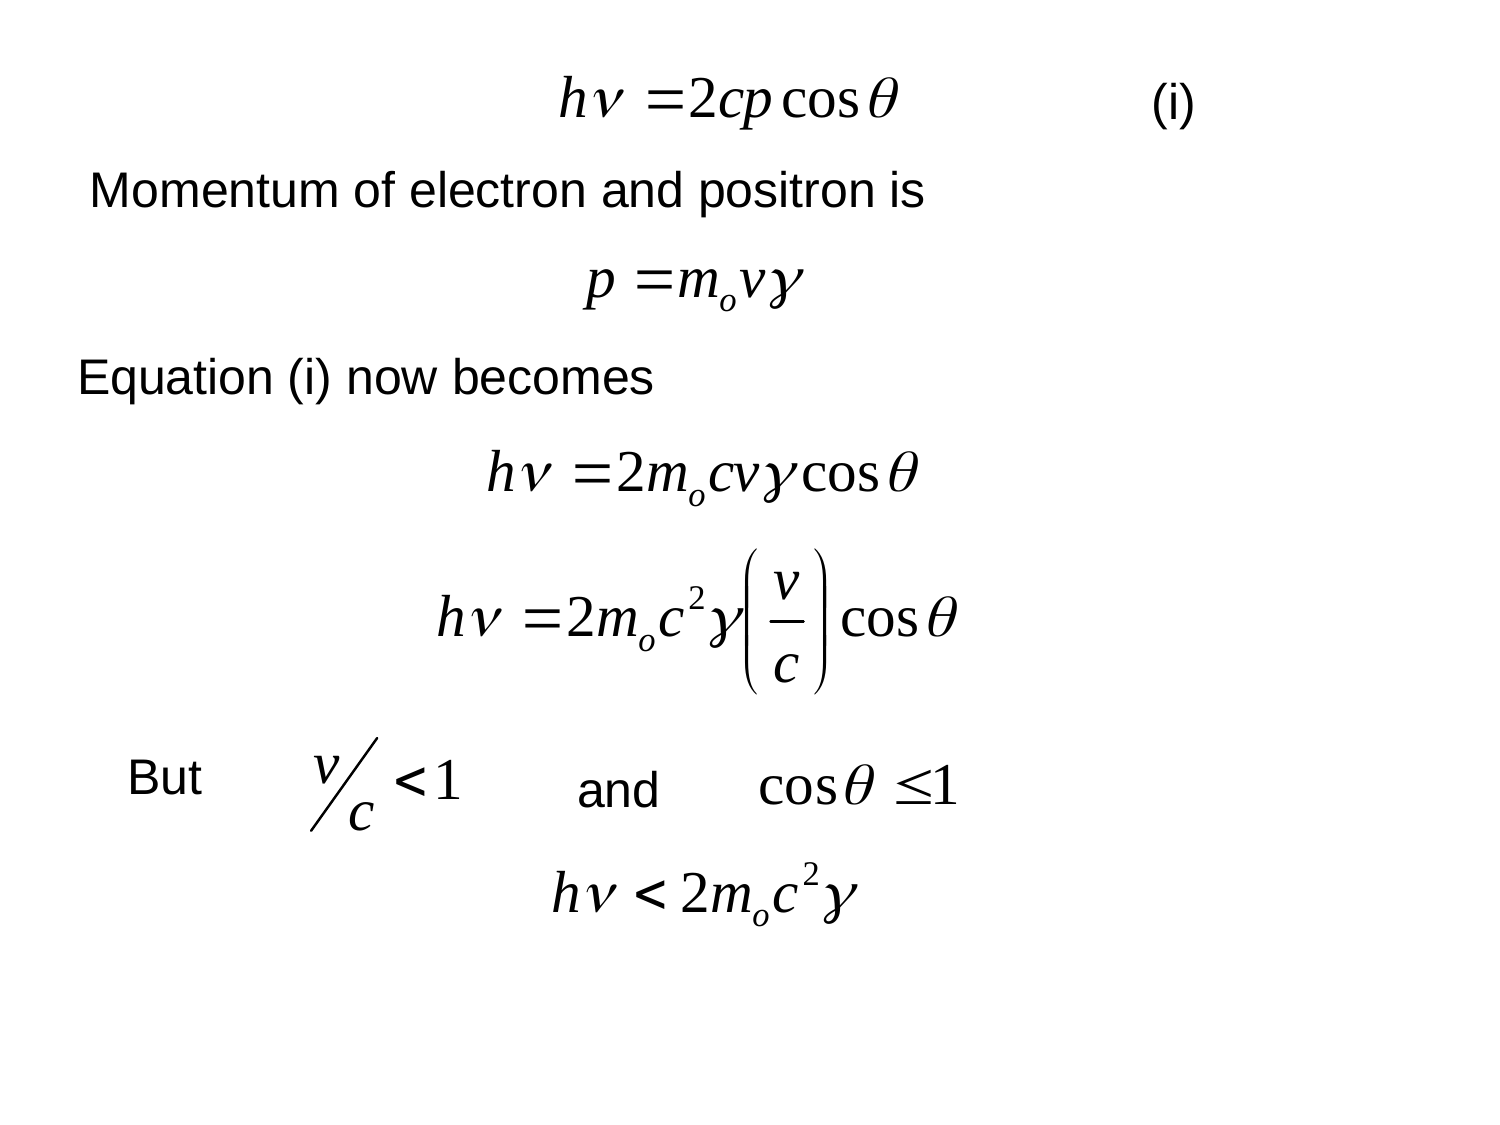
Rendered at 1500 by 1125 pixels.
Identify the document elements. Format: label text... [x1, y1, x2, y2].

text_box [570, 237, 808, 327]
text_box Equation (i) now becomes [62, 337, 1150, 413]
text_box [299, 724, 469, 844]
text_box Momentum of electron and positron is [75, 149, 1163, 225]
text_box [477, 432, 932, 522]
text_box (i) [1136, 62, 1350, 138]
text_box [542, 847, 864, 942]
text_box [427, 537, 971, 706]
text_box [549, 62, 911, 142]
text_box But [112, 737, 263, 813]
text_box and [562, 749, 713, 825]
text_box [749, 749, 963, 820]
